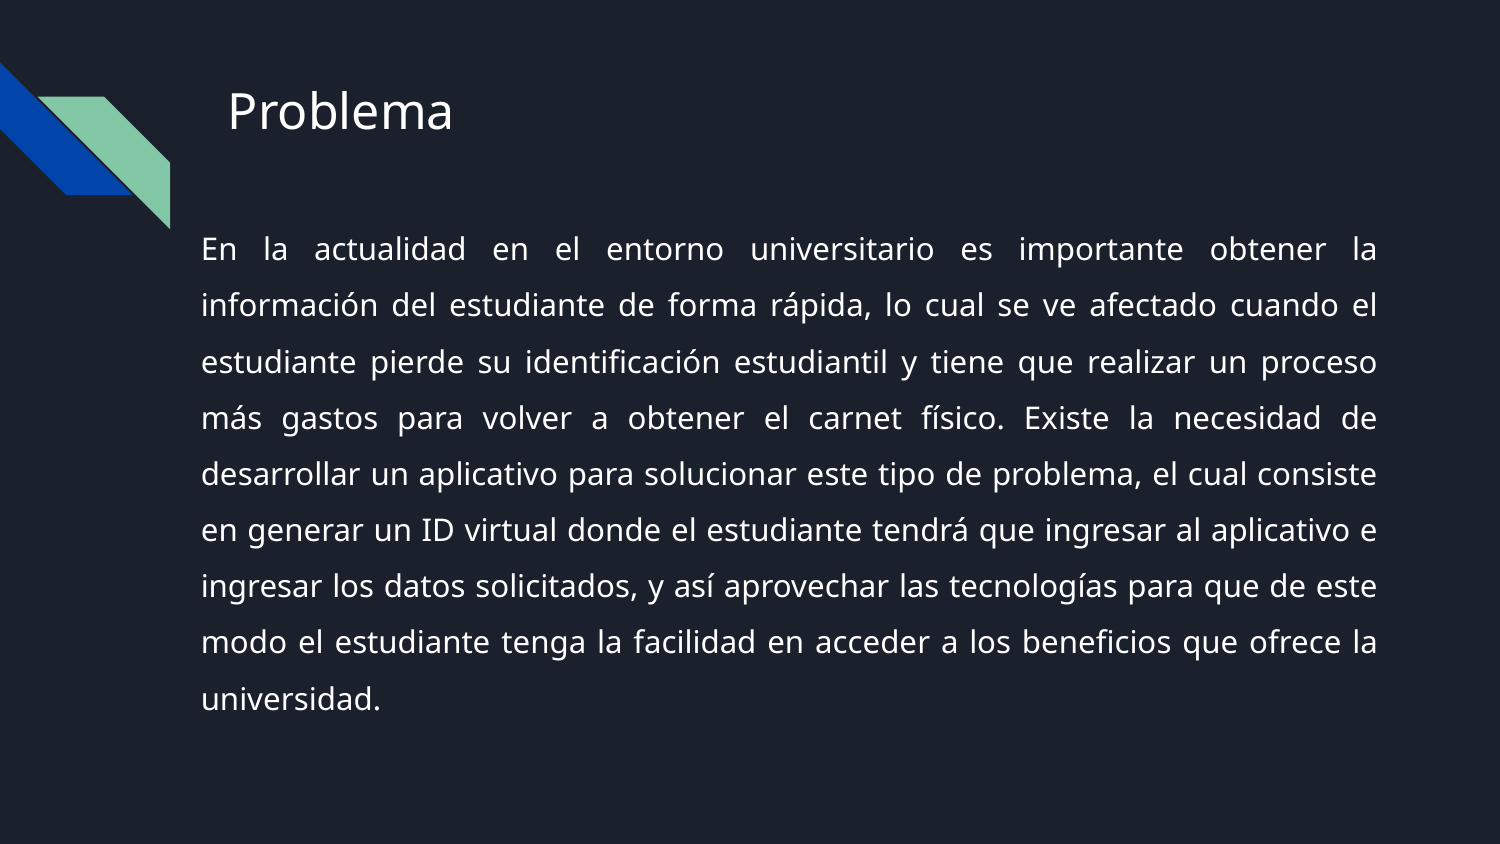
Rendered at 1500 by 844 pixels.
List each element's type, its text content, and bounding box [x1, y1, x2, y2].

list En la actualidad en el entorno universitario es importante obtener la información del estudiante de forma rápida, lo cual se ve afectado cuando el estudiante pierde su identificación estudiantil y tiene que realizar un proceso más gastos para volver a obtener el carnet físico. Existe la necesidad de desarrollar un aplicativo para solucionar este tipo de problema, el cual consiste en generar un ID virtual donde el estudiante tendrá que ingresar al aplicativo e ingresar los datos solicitados, y así aprovechar las tecnologías para que de este modo el estudiante tenga la facilidad en acceder a los beneficios que ofrece la universidad. [185, 141, 1395, 703]
title Problema [212, 64, 1368, 141]
